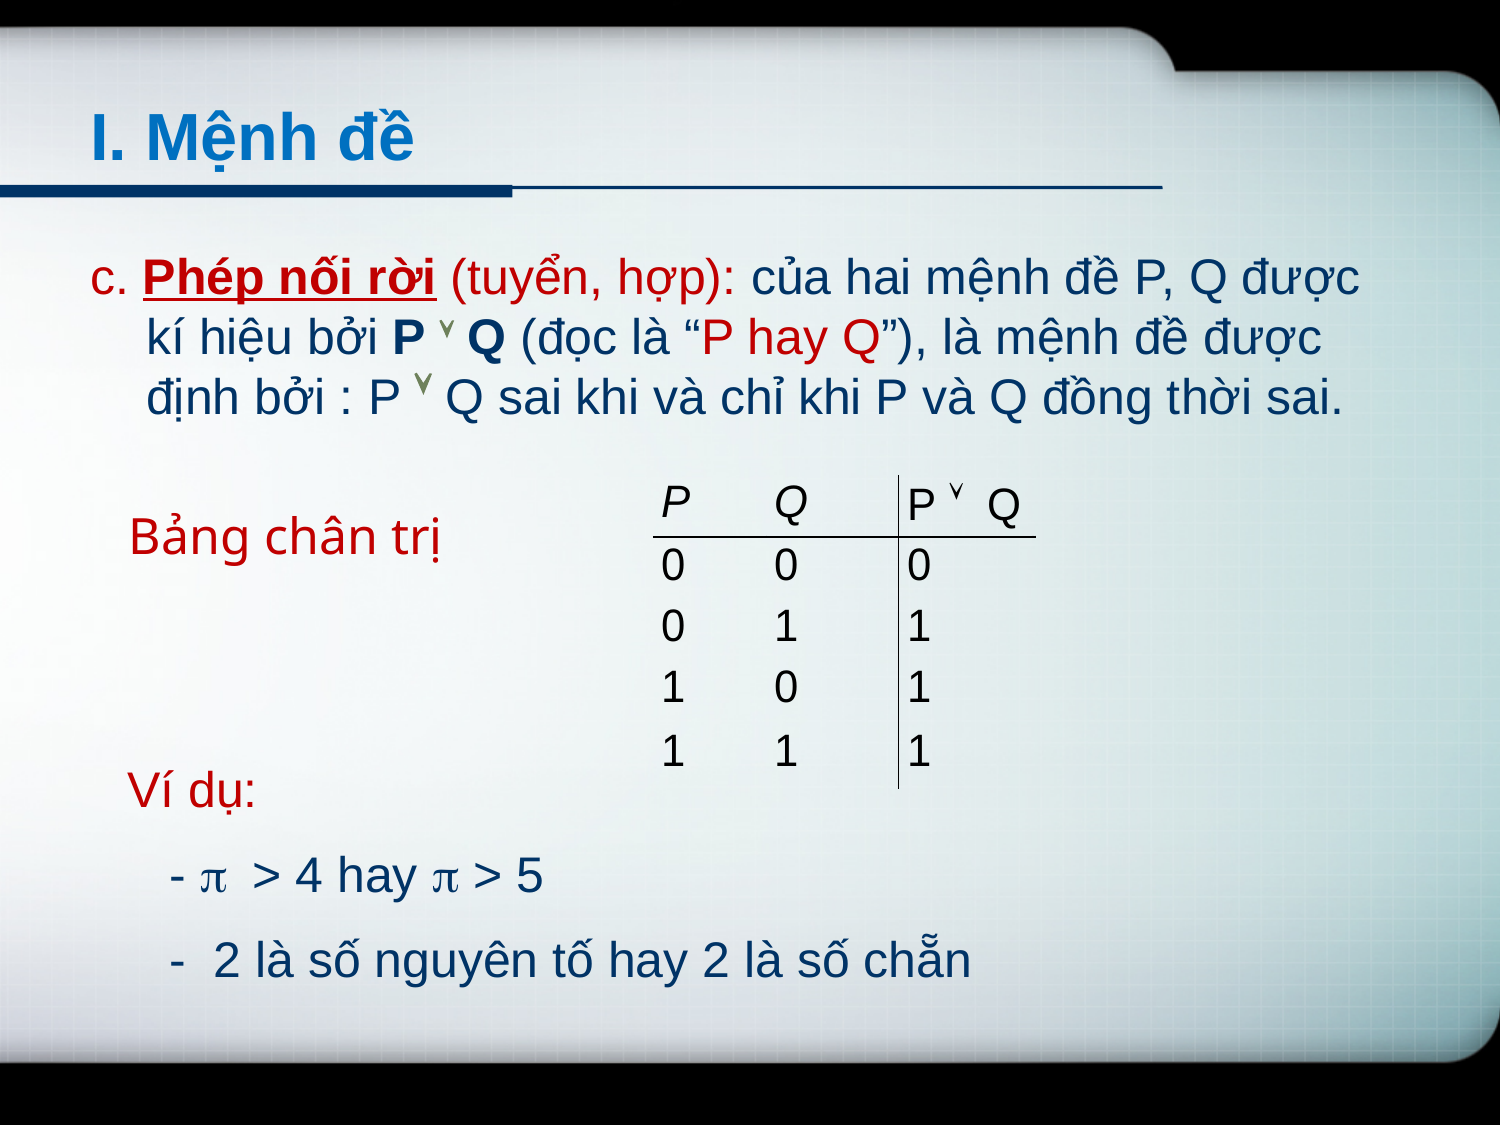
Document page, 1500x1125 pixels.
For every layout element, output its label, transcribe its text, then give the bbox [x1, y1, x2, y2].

list c. Phép nối rời (tuyển, hợp): của hai mệnh đề P, Q được kí hiệu bởi P  Q (đọc là “P hay Q”), là mệnh đề được định bởi : P  Q sai khi và chỉ khi P và Q đồng thời sai. Bảng chân trị [74, 237, 1426, 801]
title I. Mệnh đề [74, 87, 1338, 181]
picture [0, 0, 1500, 1125]
text_box [174, 462, 663, 539]
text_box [639, 474, 1165, 842]
text_box Ví dụ: - p > 4 hay p > 5 - 2 là số nguyên tố hay 2 là số chẵn [112, 749, 1400, 995]
